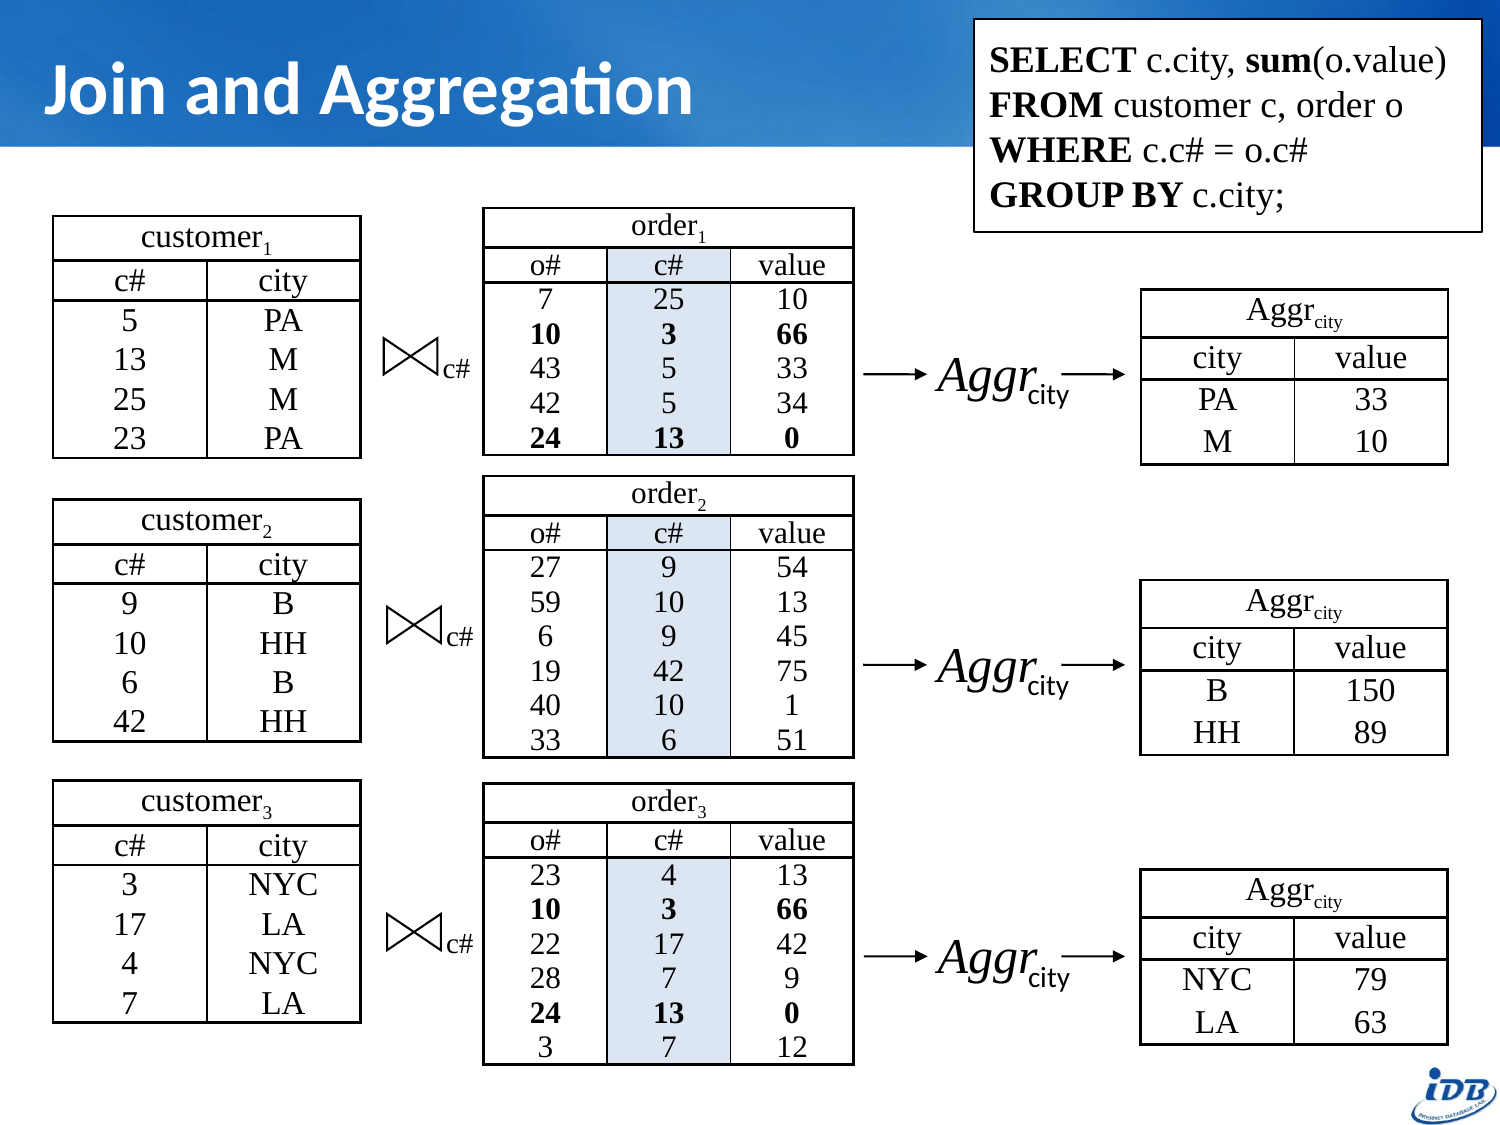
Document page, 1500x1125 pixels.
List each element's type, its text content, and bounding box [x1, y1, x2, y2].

table_cell 7 [54, 983, 206, 1021]
table_cell 10 [54, 623, 206, 663]
table_cell 10 [485, 892, 606, 926]
table_cell c# [54, 262, 206, 299]
table_cell 1 [731, 688, 852, 723]
table_cell 45 [731, 619, 852, 654]
table_cell 25 [608, 284, 730, 317]
table_cell LA [208, 904, 359, 944]
table_cell 150 [1295, 672, 1446, 713]
table_cell 43 [533, 351, 606, 386]
table_cell 66 [731, 892, 852, 926]
table_cell o# [485, 249, 606, 281]
table_cell 24 [485, 995, 606, 1030]
table_cell 3 [54, 866, 206, 904]
table_cell 10 [608, 585, 730, 619]
text_box [1062, 368, 1126, 381]
table_header customer1 [54, 217, 359, 259]
table_cell 13 [608, 995, 730, 1030]
text_box Aggr [922, 334, 1053, 409]
text_box city [972, 658, 1125, 709]
table_cell 6 [608, 723, 730, 756]
table_cell city [208, 546, 359, 582]
table_cell LA [1142, 1002, 1293, 1043]
table_cell NYC [1142, 961, 1293, 1002]
table_cell city [1142, 629, 1293, 669]
table_cell HH [208, 623, 359, 663]
table_cell M [1142, 422, 1294, 463]
table_header Aggrcity [1142, 581, 1446, 627]
table_cell 0 [731, 995, 852, 1030]
table_header Aggrcity [1142, 291, 1447, 336]
table_header order3 [485, 785, 852, 821]
table_cell 5 [608, 386, 730, 420]
table_cell 66 [731, 317, 852, 351]
table_header customer2 [54, 501, 359, 543]
table_cell 79 [1295, 961, 1446, 1002]
table_cell NYC [208, 866, 359, 904]
text_box city [972, 368, 1125, 419]
table_cell 12 [731, 1030, 852, 1063]
table_cell HH [208, 702, 359, 740]
table_header customer3 [54, 782, 359, 824]
table_cell HH [1142, 713, 1293, 754]
table_cell 42 [731, 926, 852, 961]
table_cell value [1295, 339, 1447, 378]
table_cell NYC [208, 944, 359, 983]
table_cell 63 [1295, 1002, 1446, 1043]
table_cell B [208, 585, 359, 623]
table_cell 19 [485, 654, 606, 688]
table_cell c# [54, 827, 206, 864]
table_cell c# [608, 249, 730, 281]
table_cell 7 [608, 961, 730, 995]
text_box [864, 658, 922, 672]
table_cell 42 [54, 702, 206, 740]
table_cell city [1142, 919, 1293, 958]
table_cell 13 [731, 859, 852, 892]
table_cell city [208, 262, 359, 299]
table_cell 33 [731, 351, 852, 386]
table_cell B [208, 663, 359, 702]
table_cell 5 [608, 351, 730, 386]
table_cell o# [485, 517, 606, 549]
table_cell 3 [608, 317, 730, 351]
table_cell o# [485, 824, 606, 856]
table_cell 24 [485, 420, 606, 454]
table_cell 40 [485, 688, 606, 723]
table_cell value [731, 517, 852, 549]
table_cell PA [208, 419, 359, 457]
table_cell 13 [54, 340, 206, 379]
text_box Aggr [922, 624, 1052, 700]
table_cell 9 [608, 551, 730, 585]
text_box [864, 368, 922, 381]
table_cell 17 [54, 904, 206, 944]
table_cell value [1295, 629, 1446, 669]
table_cell 10 [608, 688, 730, 723]
table_cell city [208, 827, 359, 864]
table_cell 6 [537, 619, 606, 654]
table_cell 6 [54, 663, 206, 702]
table_header order1 [485, 209, 852, 246]
table_cell 9 [54, 585, 206, 623]
table_cell PA [208, 302, 359, 340]
table_cell c# [608, 517, 730, 549]
table_cell 3 [485, 1030, 606, 1063]
table_header Aggrcity [1142, 871, 1446, 916]
table_cell 10 [485, 317, 606, 351]
text_box [1062, 950, 1126, 963]
table_cell 5 [54, 302, 206, 340]
table_cell 89 [1295, 713, 1446, 754]
text_box city [972, 950, 1126, 1001]
table_cell value [1295, 919, 1446, 958]
table_cell PA [1142, 381, 1294, 422]
table_cell M [208, 340, 359, 379]
table_cell 9 [608, 619, 730, 654]
table_cell city [1142, 339, 1294, 378]
table_cell 4 [608, 859, 730, 892]
table_cell c# [608, 824, 730, 856]
table_cell 9 [731, 961, 852, 995]
table_cell 51 [731, 723, 852, 756]
text_box SELECT c.city, sum(o.value) FROM customer c, order o WHERE c.c# = o.c# GROUP BY c.city; [972, 17, 1484, 234]
table_cell 7 [608, 1030, 730, 1063]
table_cell c# [54, 546, 206, 582]
table_cell 17 [608, 926, 730, 961]
table_cell 23 [485, 859, 606, 892]
table_cell 0 [731, 420, 852, 454]
table_cell 59 [485, 585, 606, 619]
text_box c# [380, 341, 533, 392]
table_header order2 [485, 477, 852, 514]
table_cell value [731, 824, 852, 856]
table_cell B [1142, 672, 1293, 713]
table_cell 3 [608, 892, 730, 926]
table_cell 54 [731, 551, 852, 585]
table_cell 23 [54, 419, 206, 457]
title Join and Aggregation [29, 19, 972, 149]
table_cell 22 [537, 926, 606, 961]
text_box Aggr [922, 916, 1053, 991]
table_cell 33 [1295, 381, 1447, 422]
table_cell 13 [608, 420, 730, 454]
picture [0, 0, 1500, 1125]
table_cell 10 [1295, 422, 1447, 463]
table_cell 7 [485, 284, 606, 317]
table_cell 25 [54, 379, 206, 419]
table_cell 4 [54, 944, 206, 983]
table_cell 42 [608, 654, 730, 688]
table_cell 75 [731, 654, 852, 688]
table_cell 33 [485, 723, 606, 756]
table_cell 27 [485, 551, 606, 585]
table_cell 10 [731, 284, 852, 317]
table_cell M [208, 379, 359, 419]
text_box [1062, 658, 1126, 672]
text_box c# [383, 610, 537, 661]
table_cell LA [208, 983, 359, 1021]
table_cell 42 [485, 386, 606, 420]
text_box [864, 950, 922, 963]
table_cell 34 [731, 386, 852, 420]
table_cell value [731, 249, 852, 281]
table_cell 28 [485, 961, 606, 995]
text_box c# [383, 917, 537, 968]
table_cell 13 [731, 585, 852, 619]
